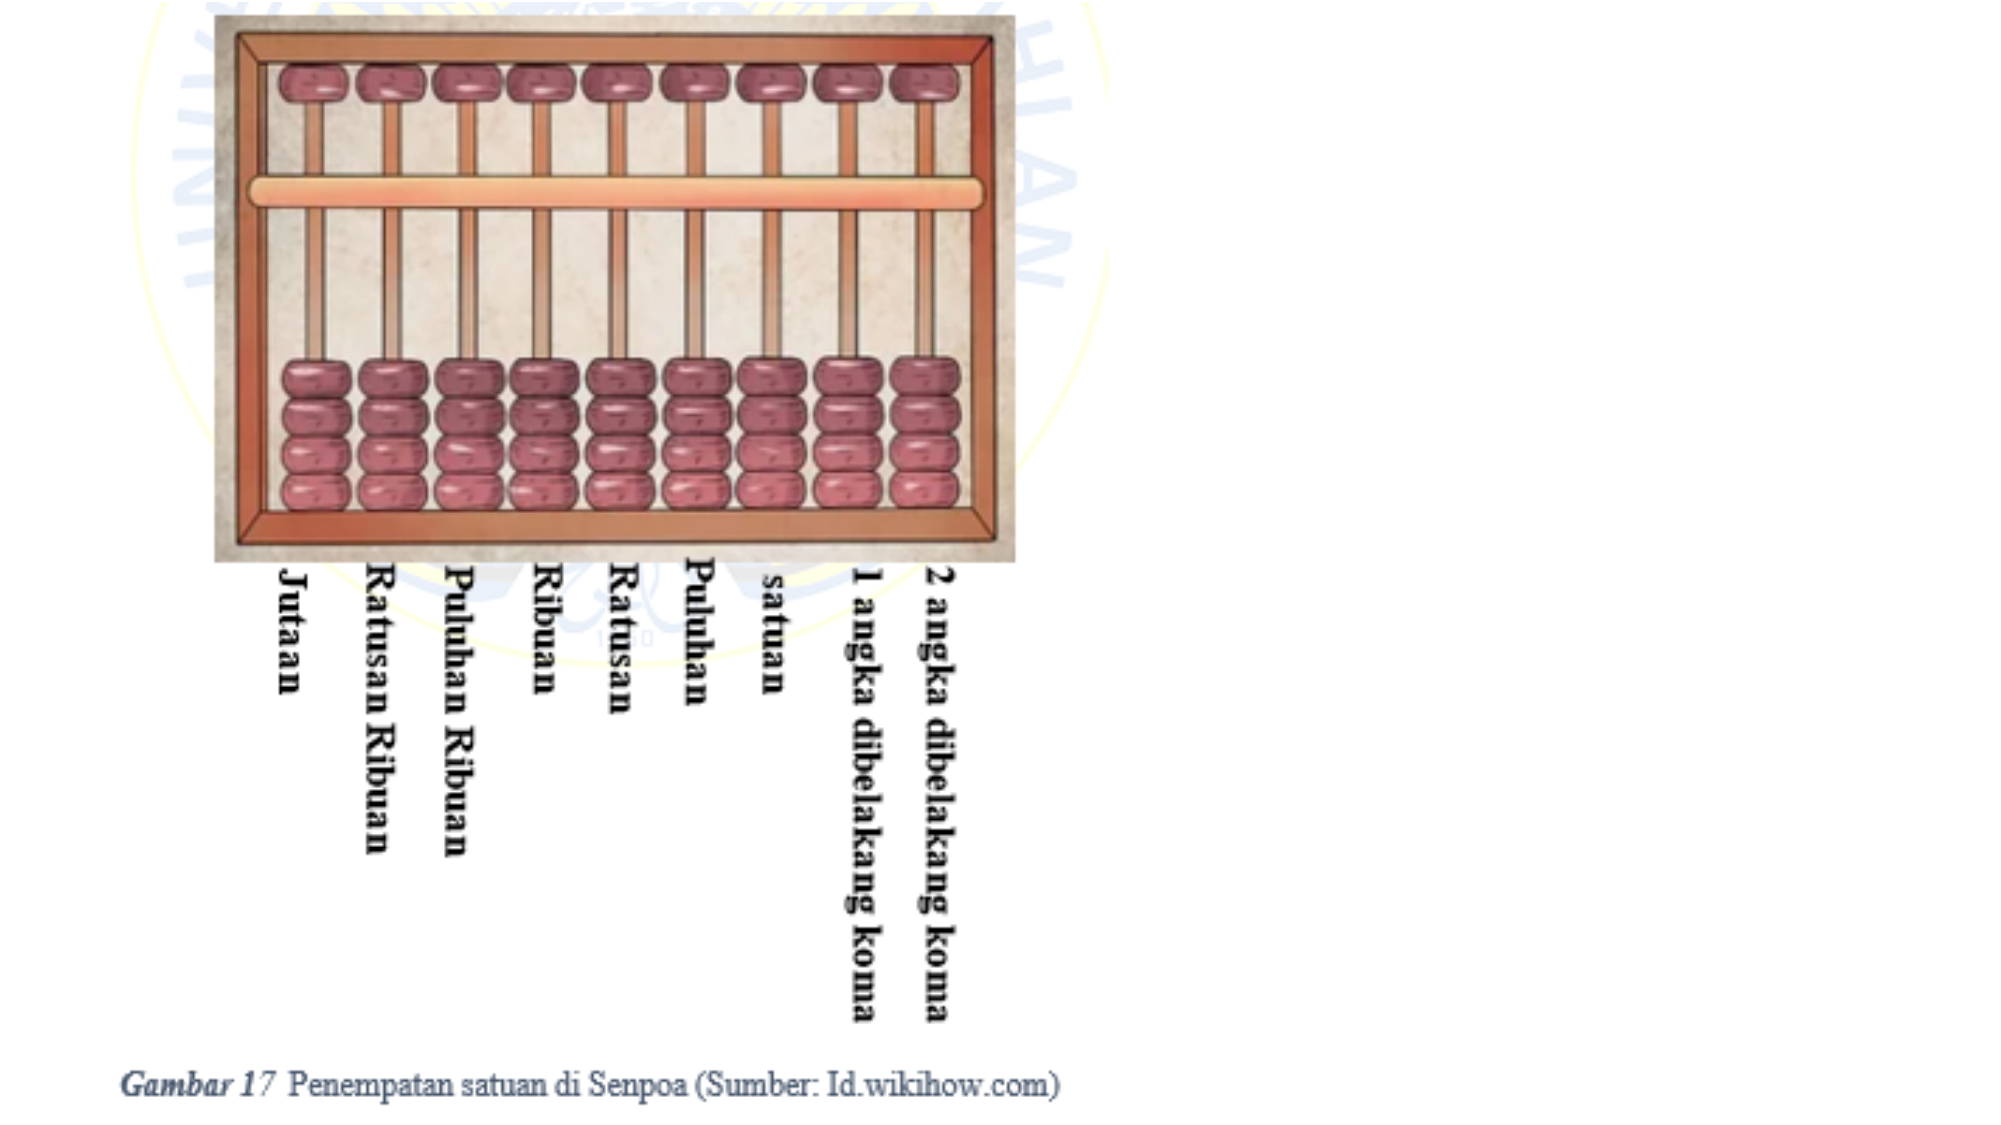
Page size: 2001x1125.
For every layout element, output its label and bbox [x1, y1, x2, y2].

picture [103, 2, 1109, 1125]
